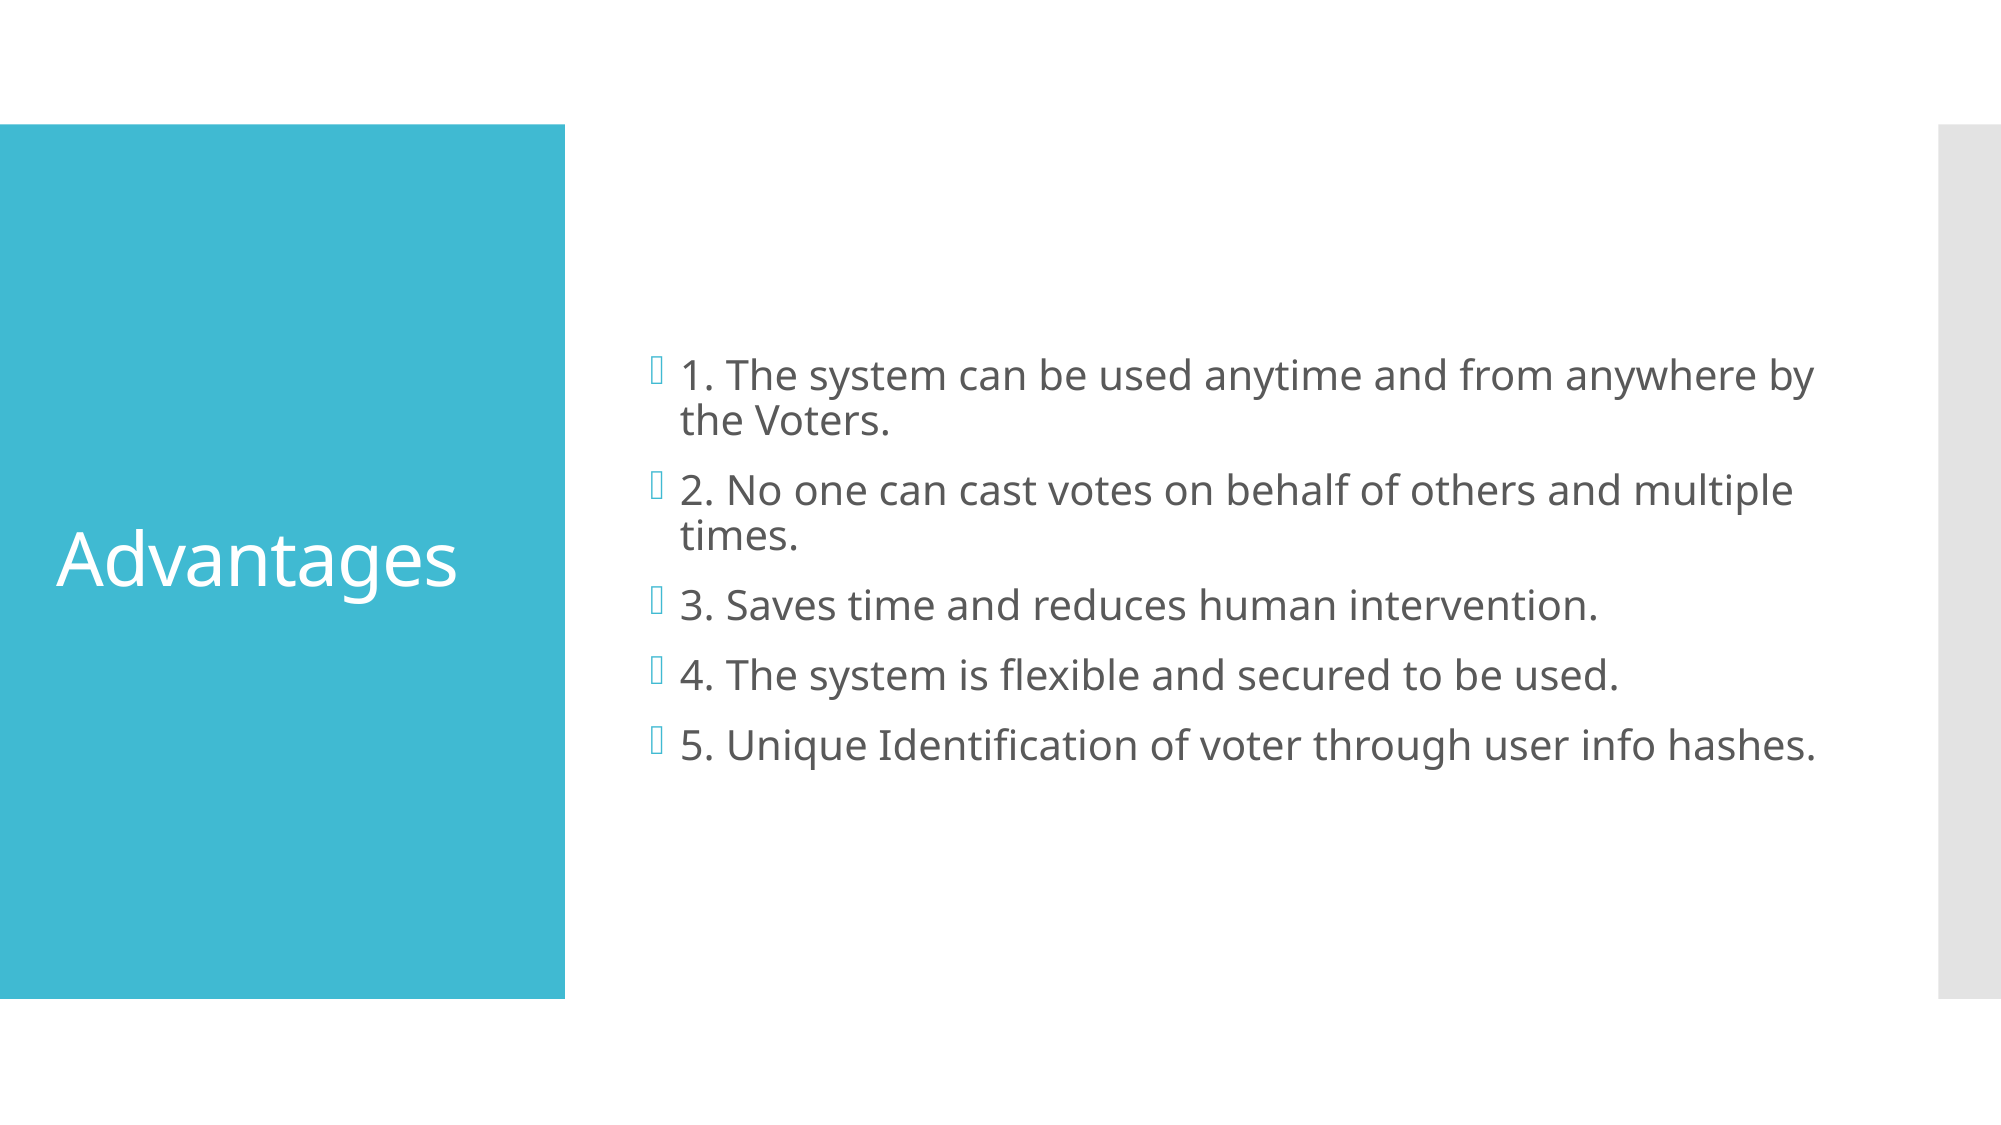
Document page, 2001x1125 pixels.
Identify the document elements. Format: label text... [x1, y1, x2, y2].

list 1. The system can be used anytime and from anywhere by the Voters. 2. No one can cast votes on behalf of others and multiple times. 3. Saves time and reduces human intervention. 4. The system is flexible and secured to be used. 5. Unique Identification of voter through user info hashes. [634, 141, 1835, 982]
title Advantages [41, 184, 525, 940]
